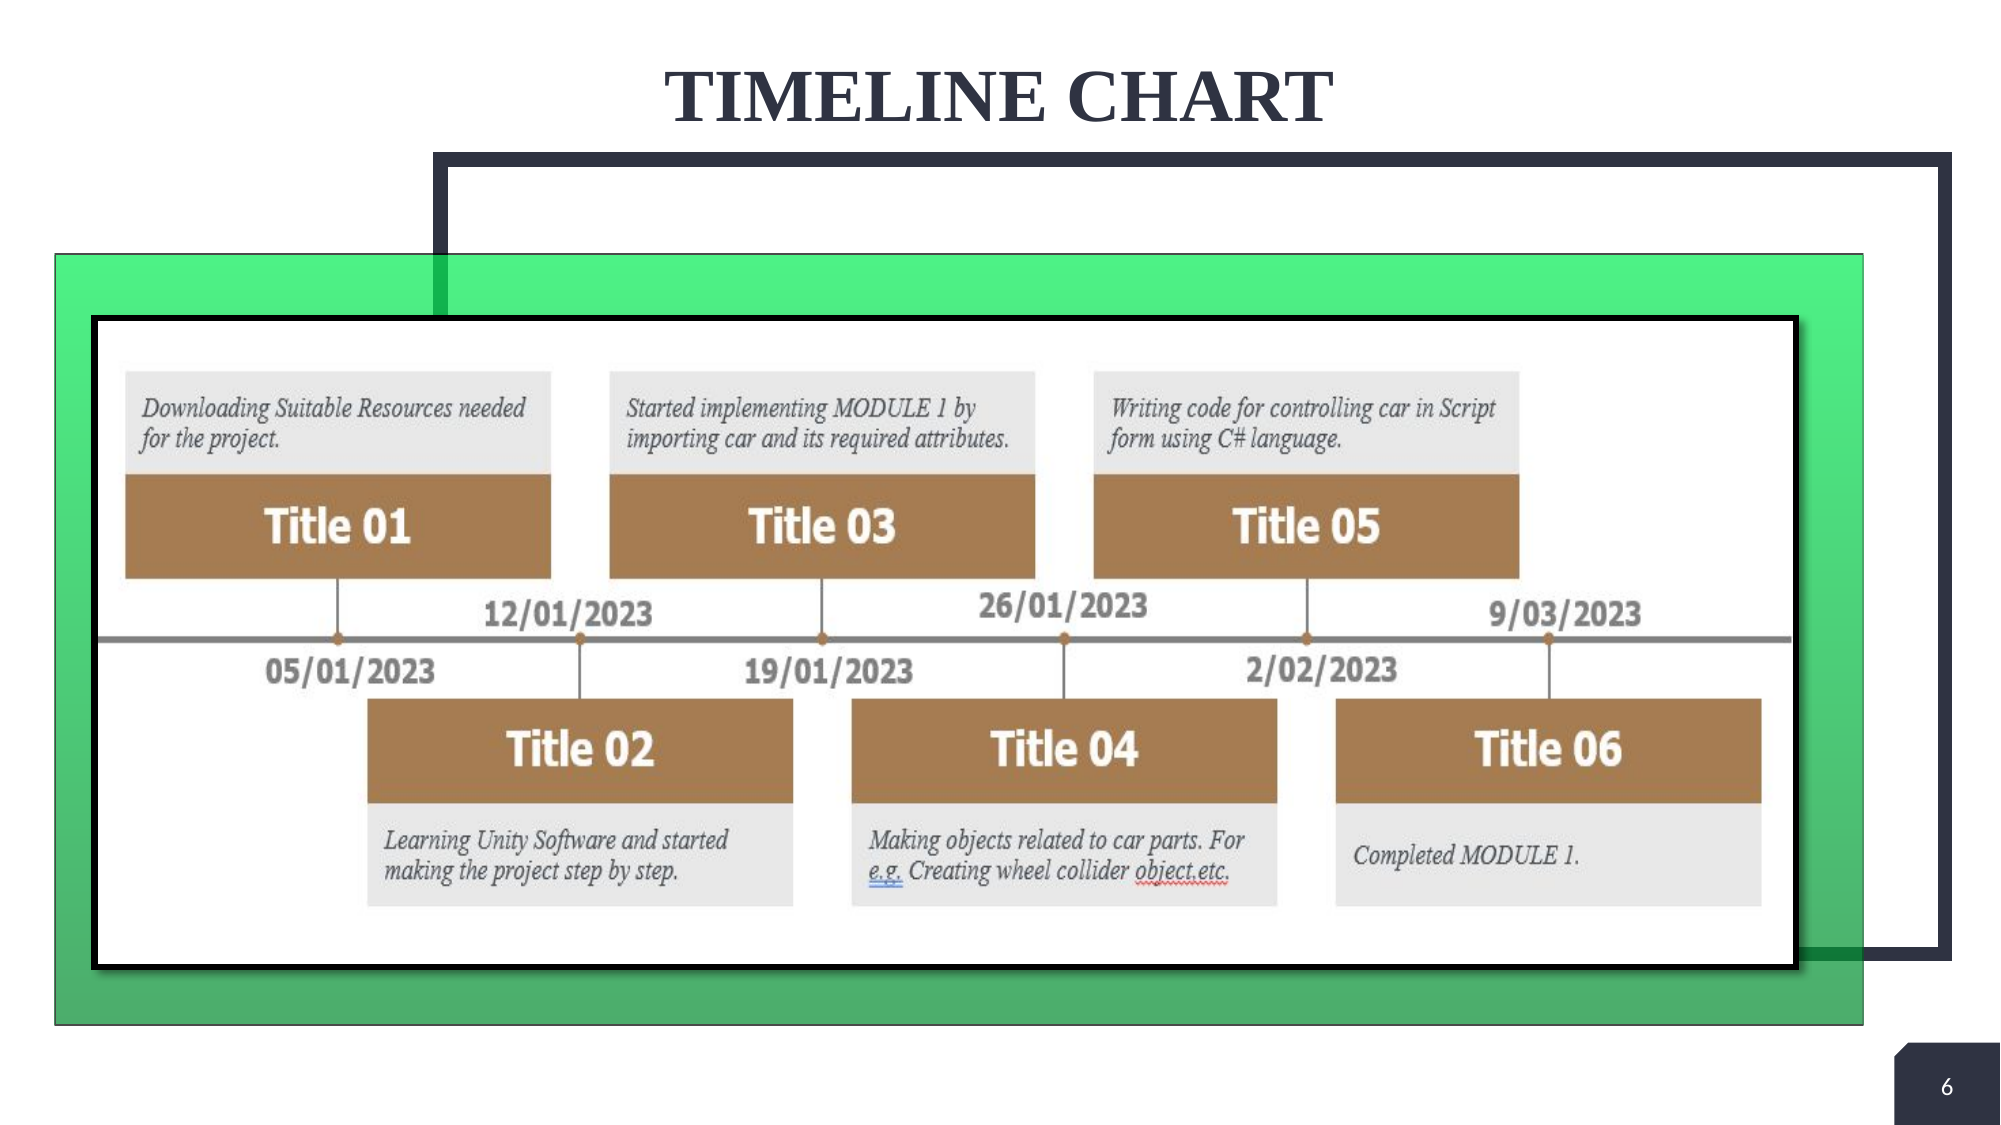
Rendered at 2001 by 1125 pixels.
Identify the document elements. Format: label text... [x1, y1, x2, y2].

title TIMELINE CHART [97, 0, 1903, 196]
slide_number 6 [1894, 1052, 2000, 1119]
picture [97, 321, 1793, 964]
